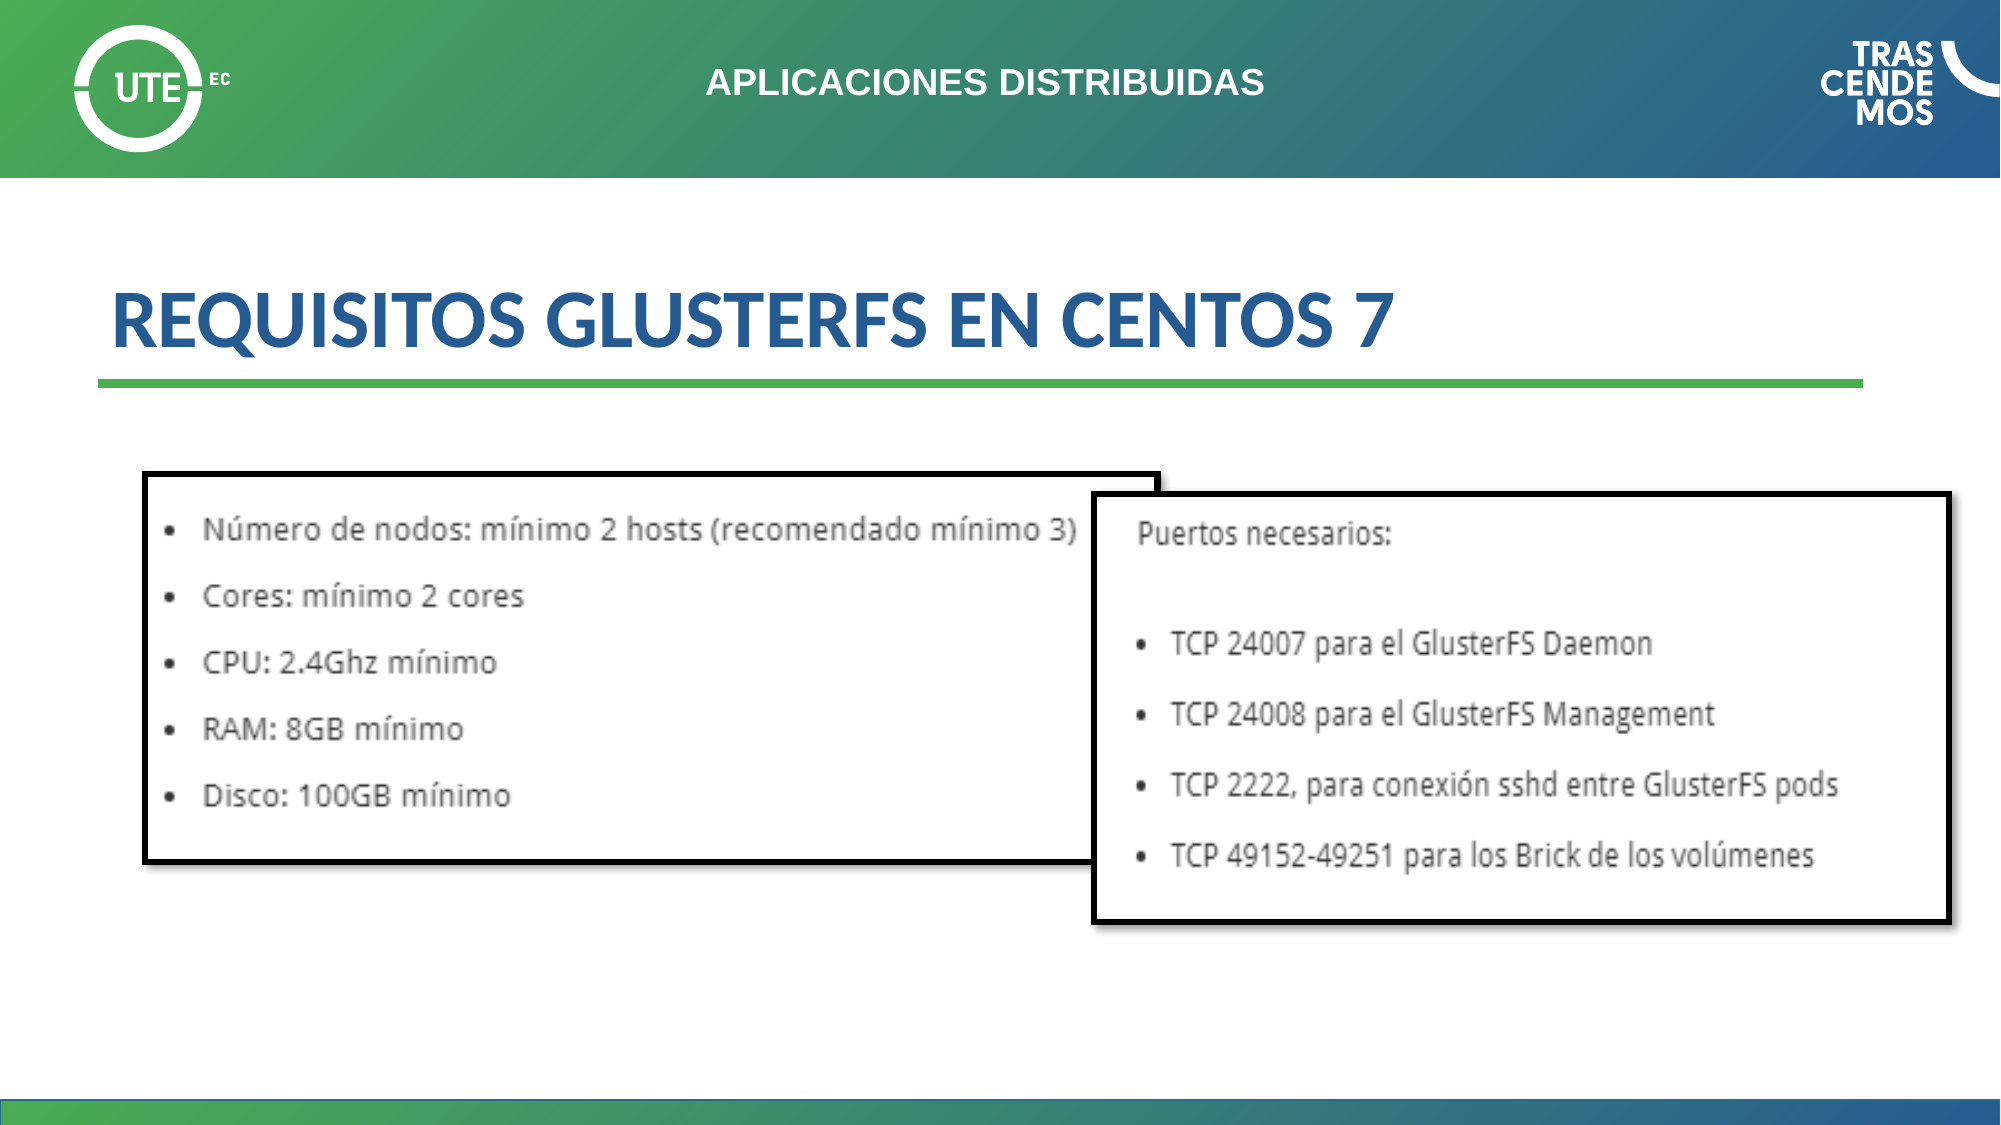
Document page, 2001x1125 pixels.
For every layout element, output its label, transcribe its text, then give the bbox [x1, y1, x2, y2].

picture [148, 477, 1947, 920]
title APLICACIONES DISTRIBUIDAS [292, 15, 1679, 150]
text_box [96, 447, 1098, 533]
list REQUISITOS GLUSTERFS EN CENTOS 7 [96, 238, 1863, 374]
